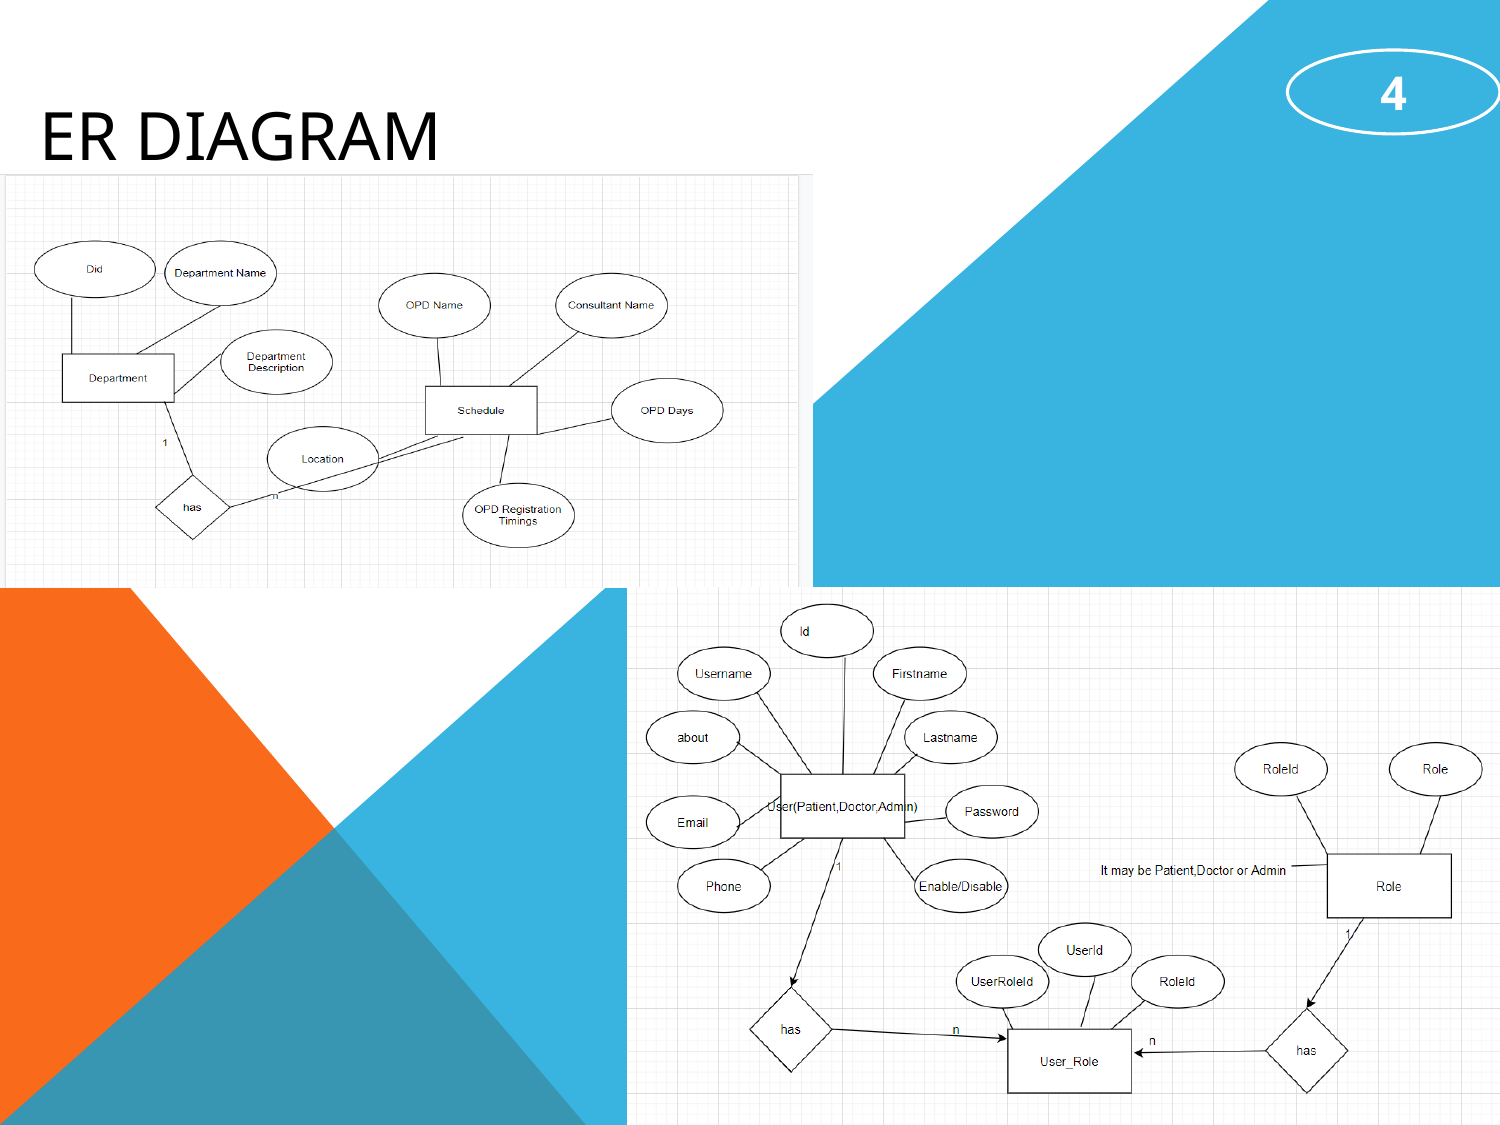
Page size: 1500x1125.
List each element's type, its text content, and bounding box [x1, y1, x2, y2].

picture [0, 174, 1500, 1125]
slide_number 4 [1285, 48, 1500, 136]
title ER DIAGRAM [24, 24, 1288, 175]
